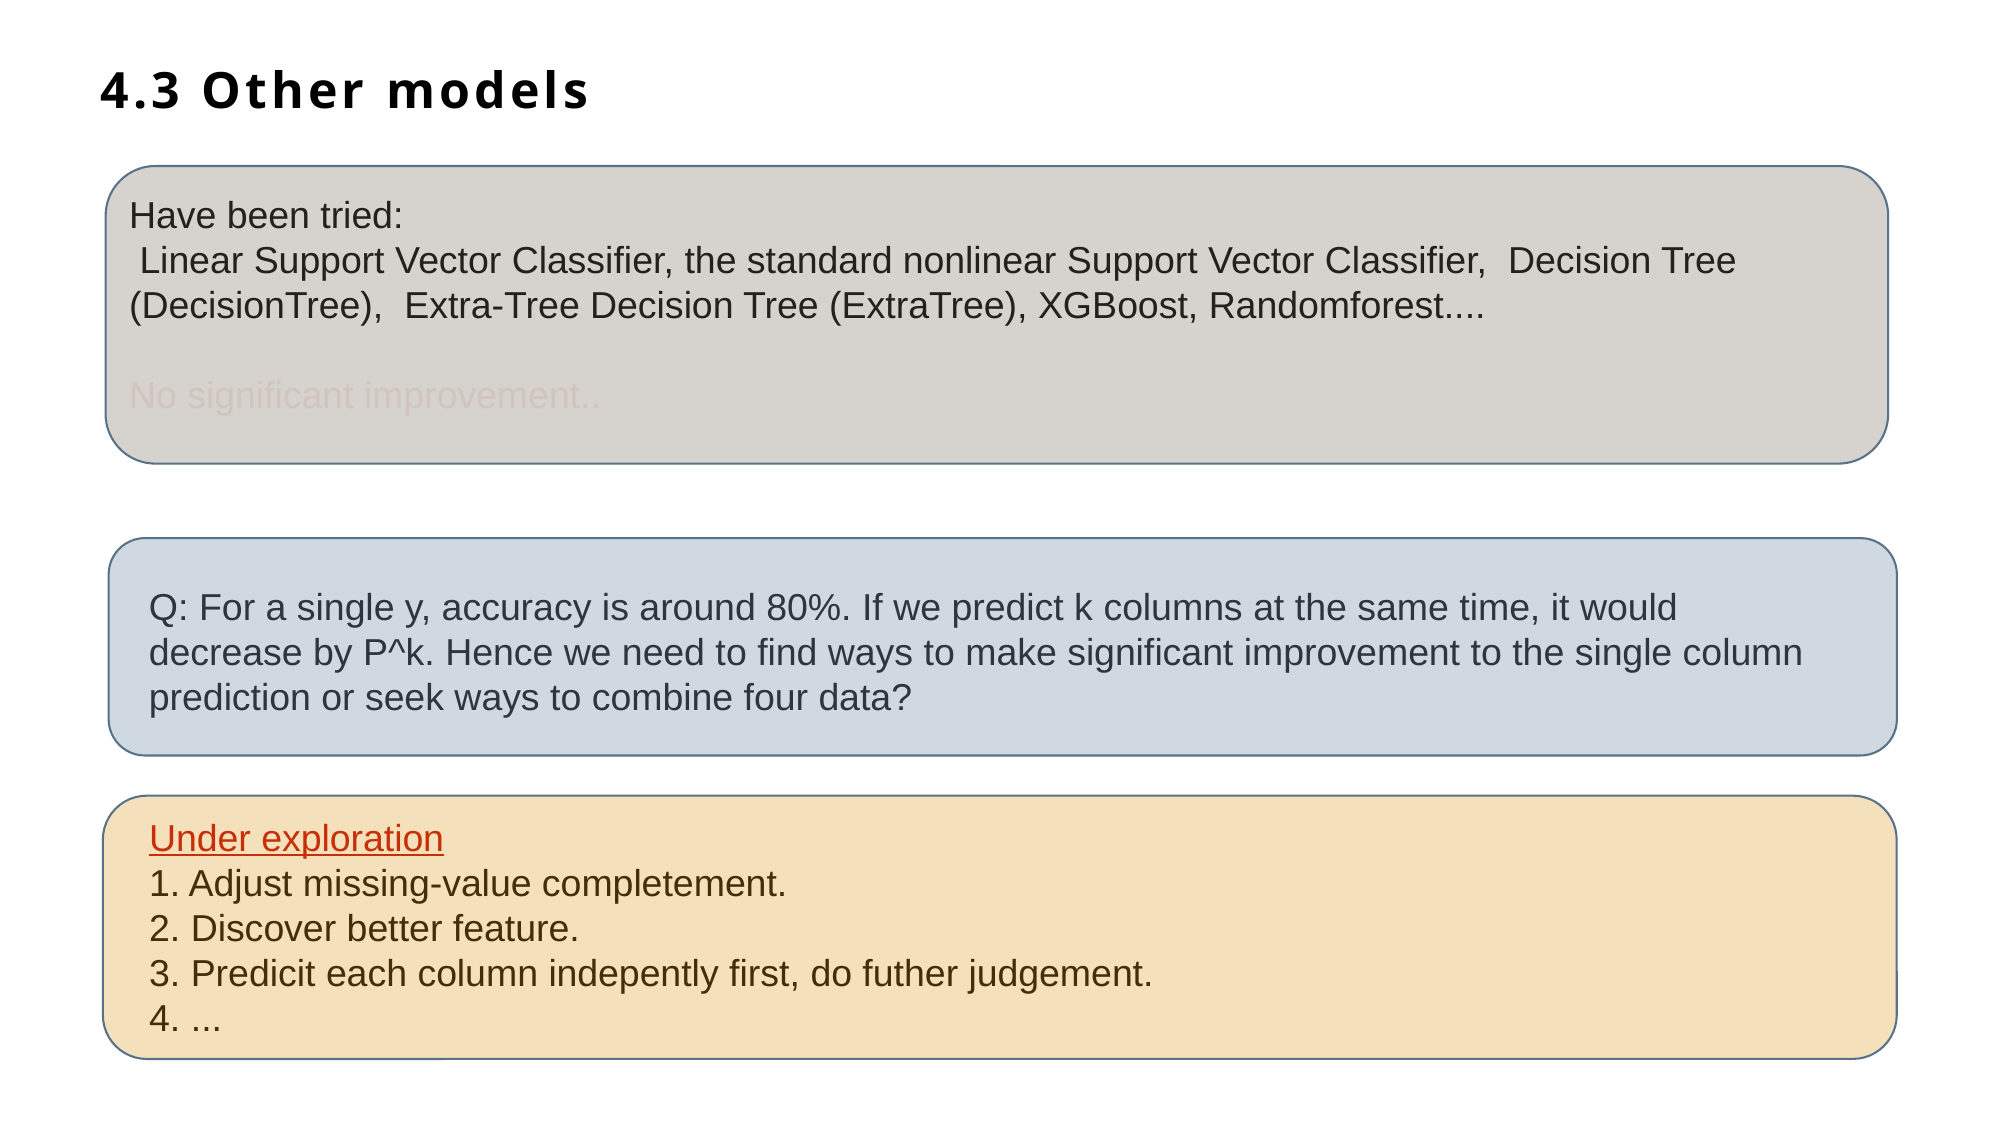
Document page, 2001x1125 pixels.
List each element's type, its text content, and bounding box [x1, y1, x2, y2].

text_box Have been tried: Linear Support Vector Classifier, the standard nonlinear Support Vector Classifier, Decision Tree (DecisionTree), Extra-Tree Decision Tree (ExtraTree), XGBoost, Randomforest.... No significant improvement.. [114, 445, 1865, 552]
text_box [104, 164, 1890, 465]
title 4.3 Other models [84, 52, 1865, 126]
text_box [101, 794, 1898, 1061]
text_box [107, 537, 1898, 757]
